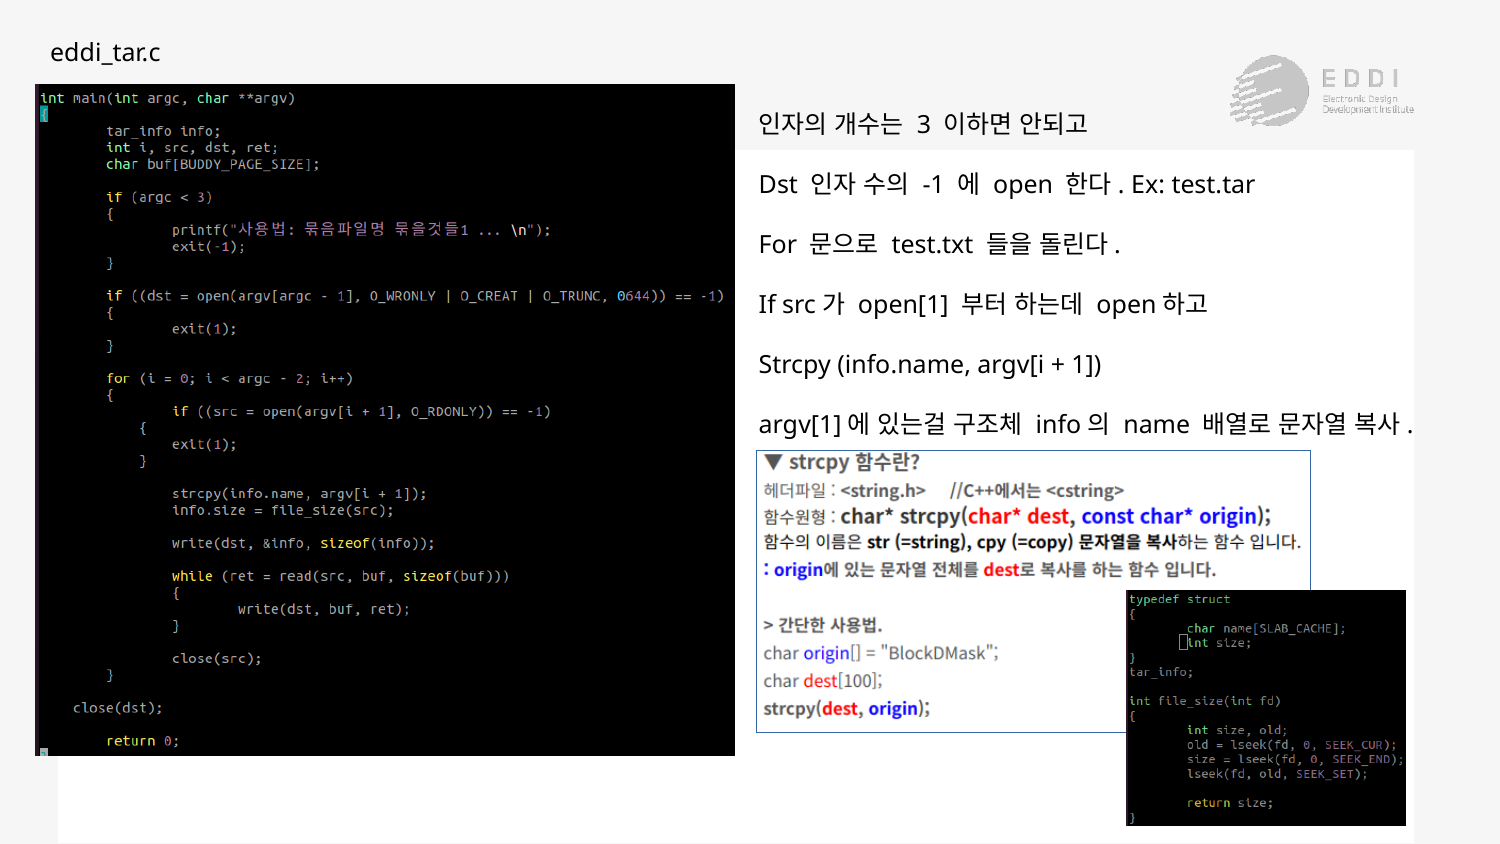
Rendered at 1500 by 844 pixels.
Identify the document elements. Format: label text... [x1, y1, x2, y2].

picture [756, 450, 1406, 826]
text_box 인자의 개수는 3 이하면 안되고 Dst 인자 수의 -1 에 open 한다. Ex: test.tar For 문으로 test.txt 들을 돌린다. If src가 open[1] 부터 하는데 open하고 Strcpy (info.name, argv[i + 1]) argv[1]에 있는걸 구조체 info의 name 배열로 문자열 복사. [744, 101, 1465, 446]
picture [35, 84, 735, 757]
text_box eddi_tar.c [35, 28, 799, 74]
picture [1226, 0, 1417, 101]
